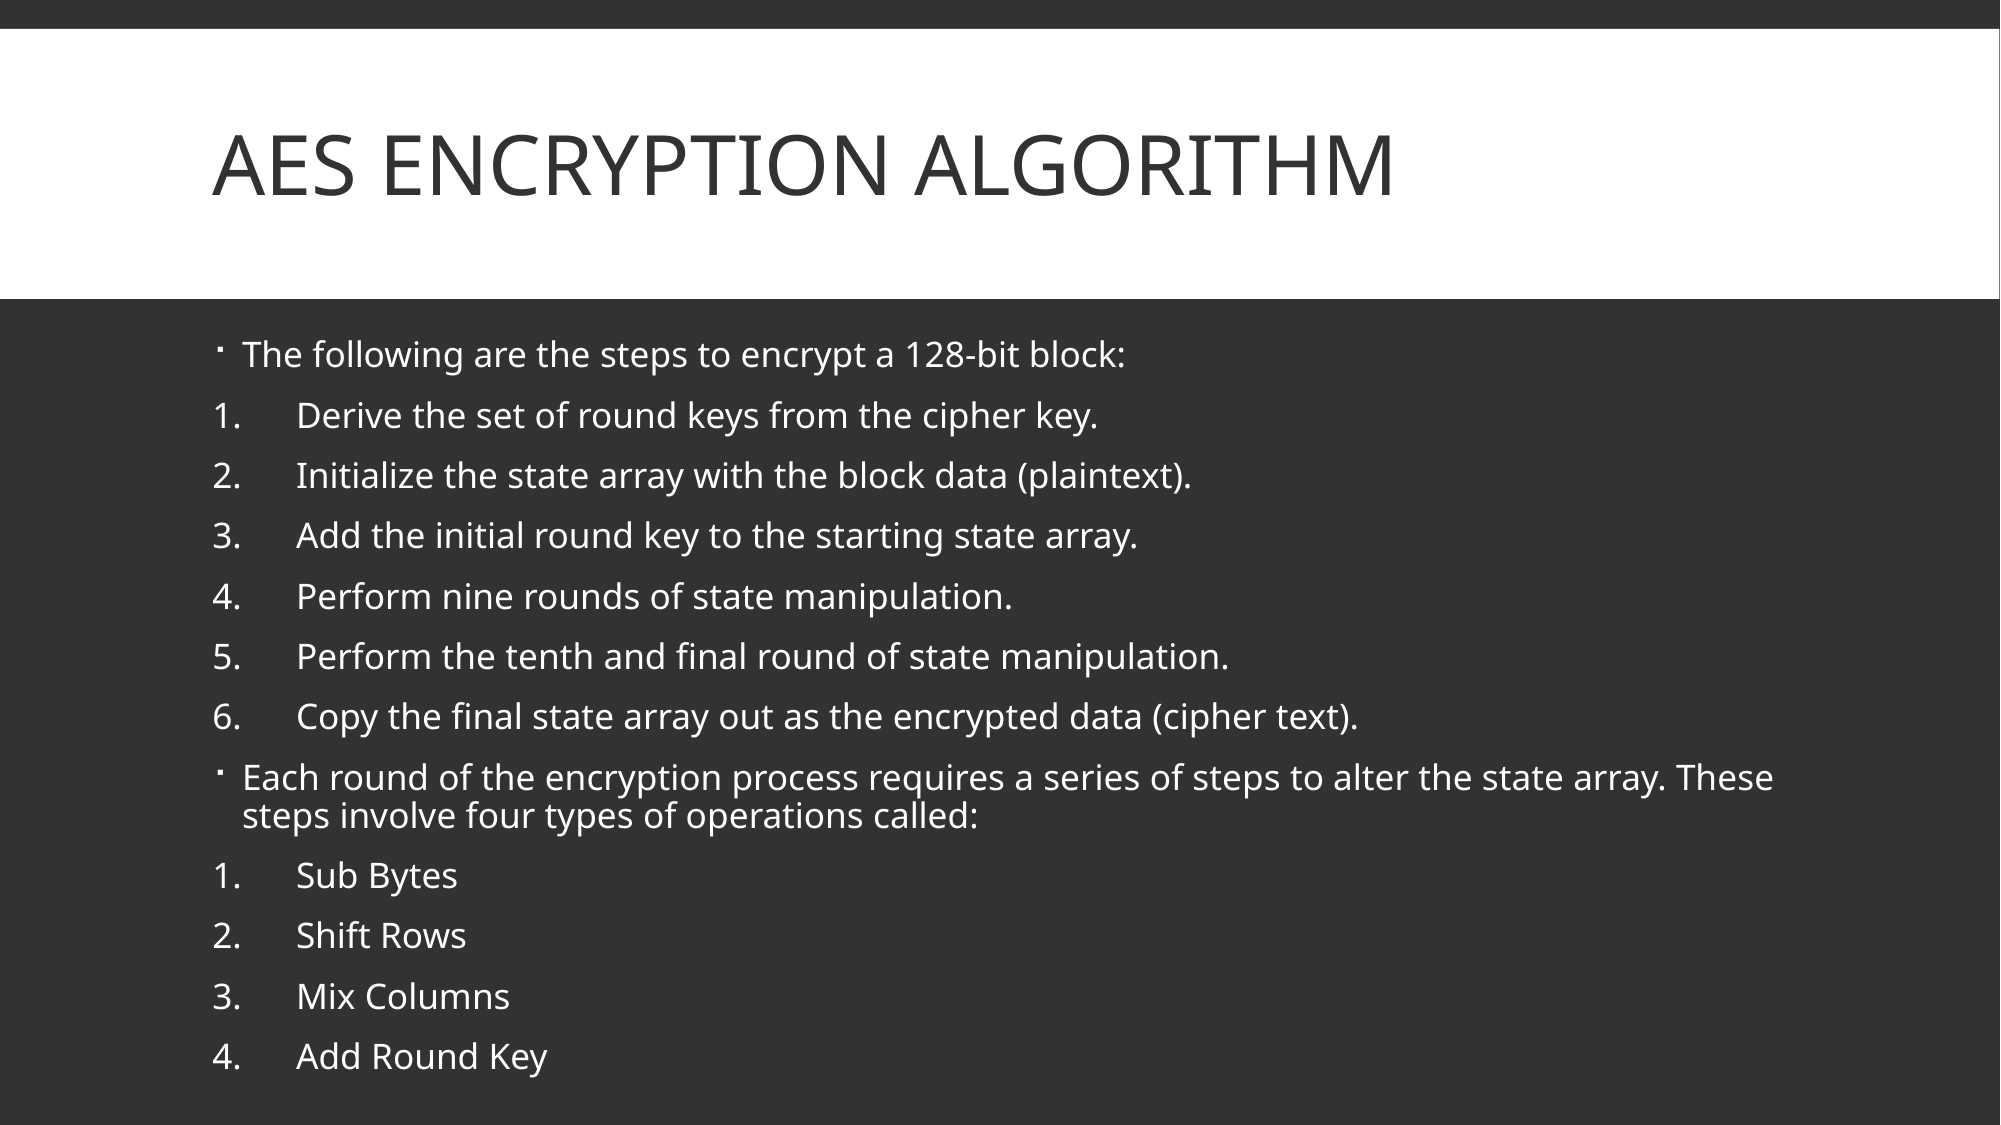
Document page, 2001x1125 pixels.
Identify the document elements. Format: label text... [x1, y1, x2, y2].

title AES Encryption Algorithm [197, 46, 1803, 295]
list The following are the steps to encrypt a 128-bit block: Derive the set of round keys from the cipher key. Initialize the state array with the block data (plaintext). Add the initial round key to the starting state array. Perform nine rounds of state manipulation. Perform the tenth and final round of state manipulation. Copy the final state array out as the encrypted data (cipher text). Each round of the encryption process requires a series of steps to alter the state array. These steps involve four types of operations called: Sub Bytes Shift Rows Mix Columns Add Round Key [197, 329, 1803, 1090]
